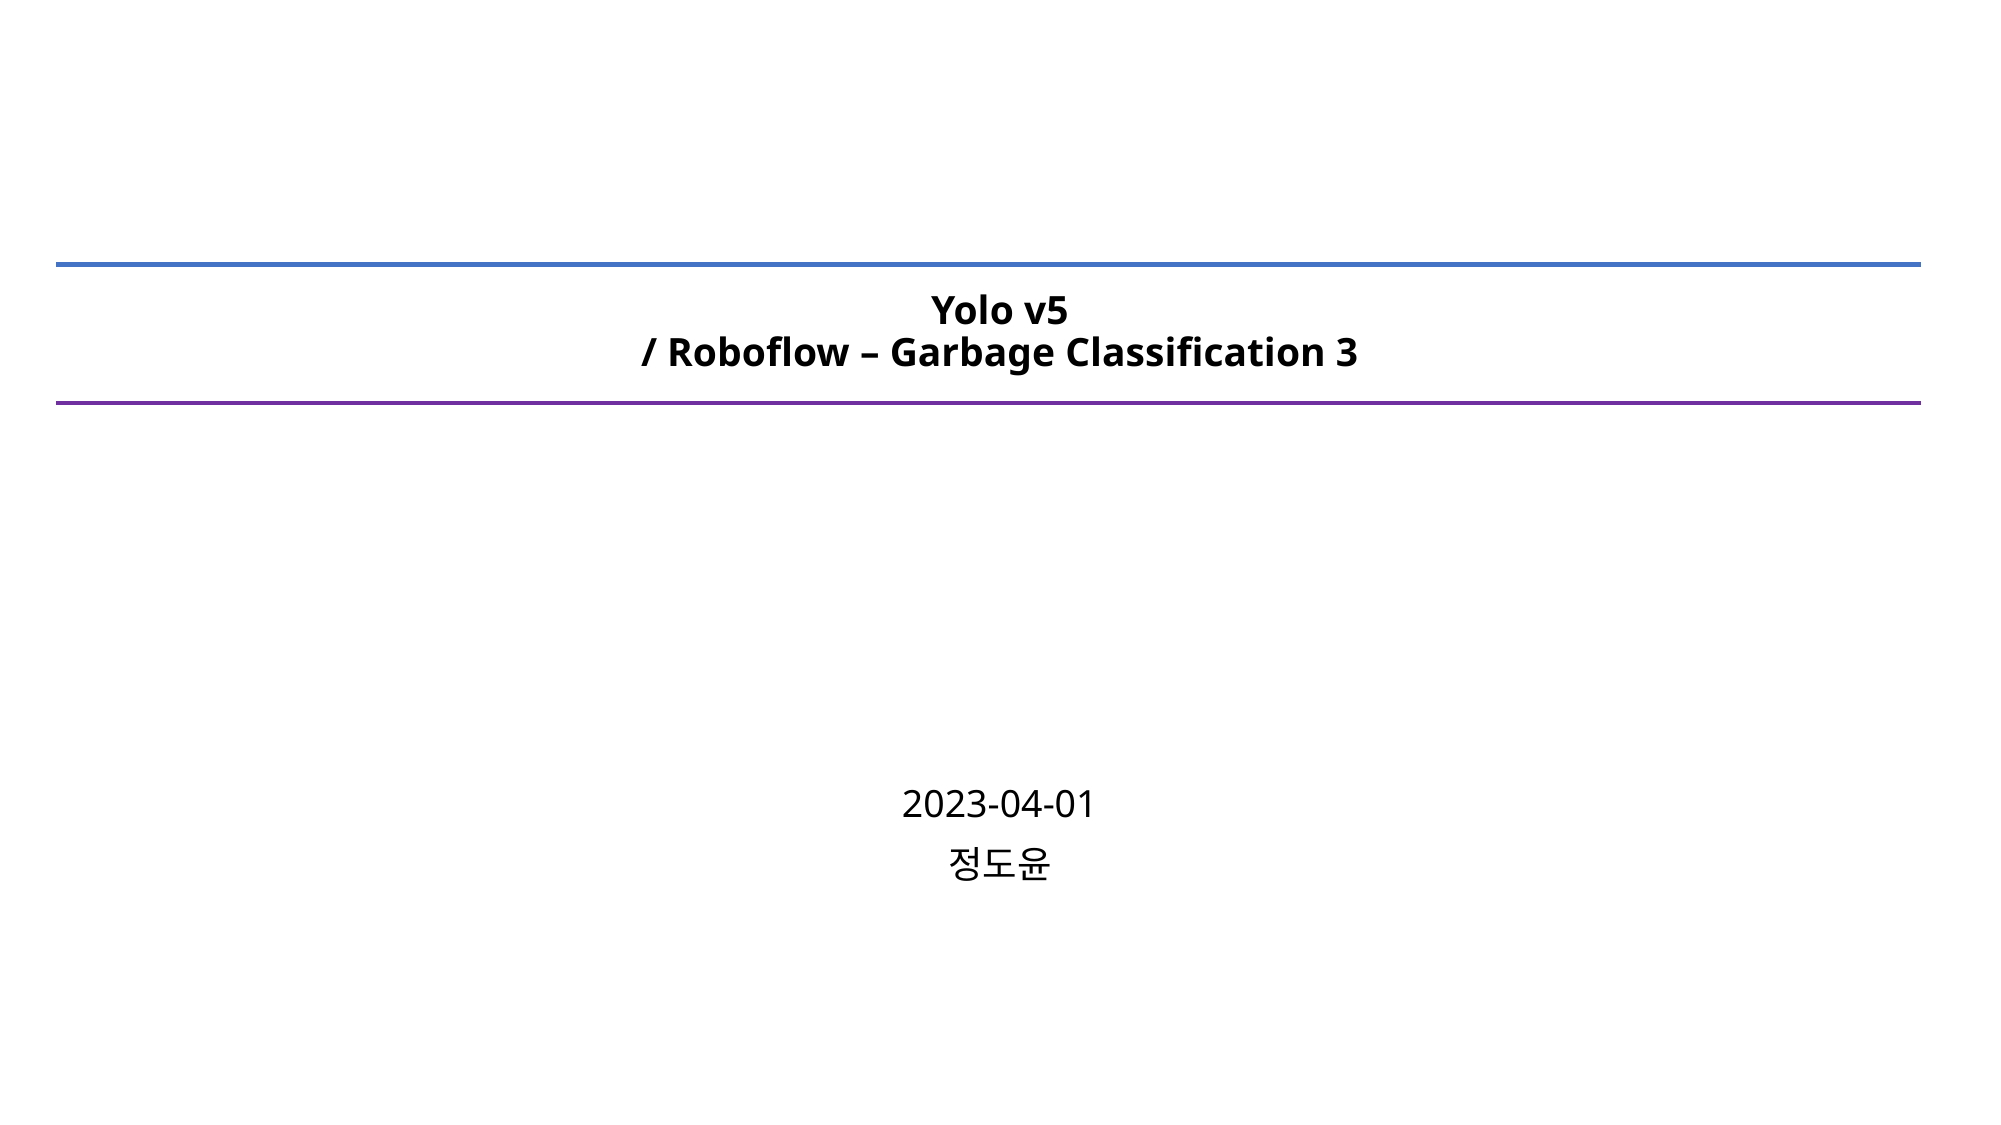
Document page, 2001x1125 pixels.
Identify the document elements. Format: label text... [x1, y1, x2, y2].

subtitle 2023-04-01 정도윤 [249, 777, 1750, 942]
title Yolo v5 / Roboflow – Garbage Classification 3 [249, 283, 1750, 383]
